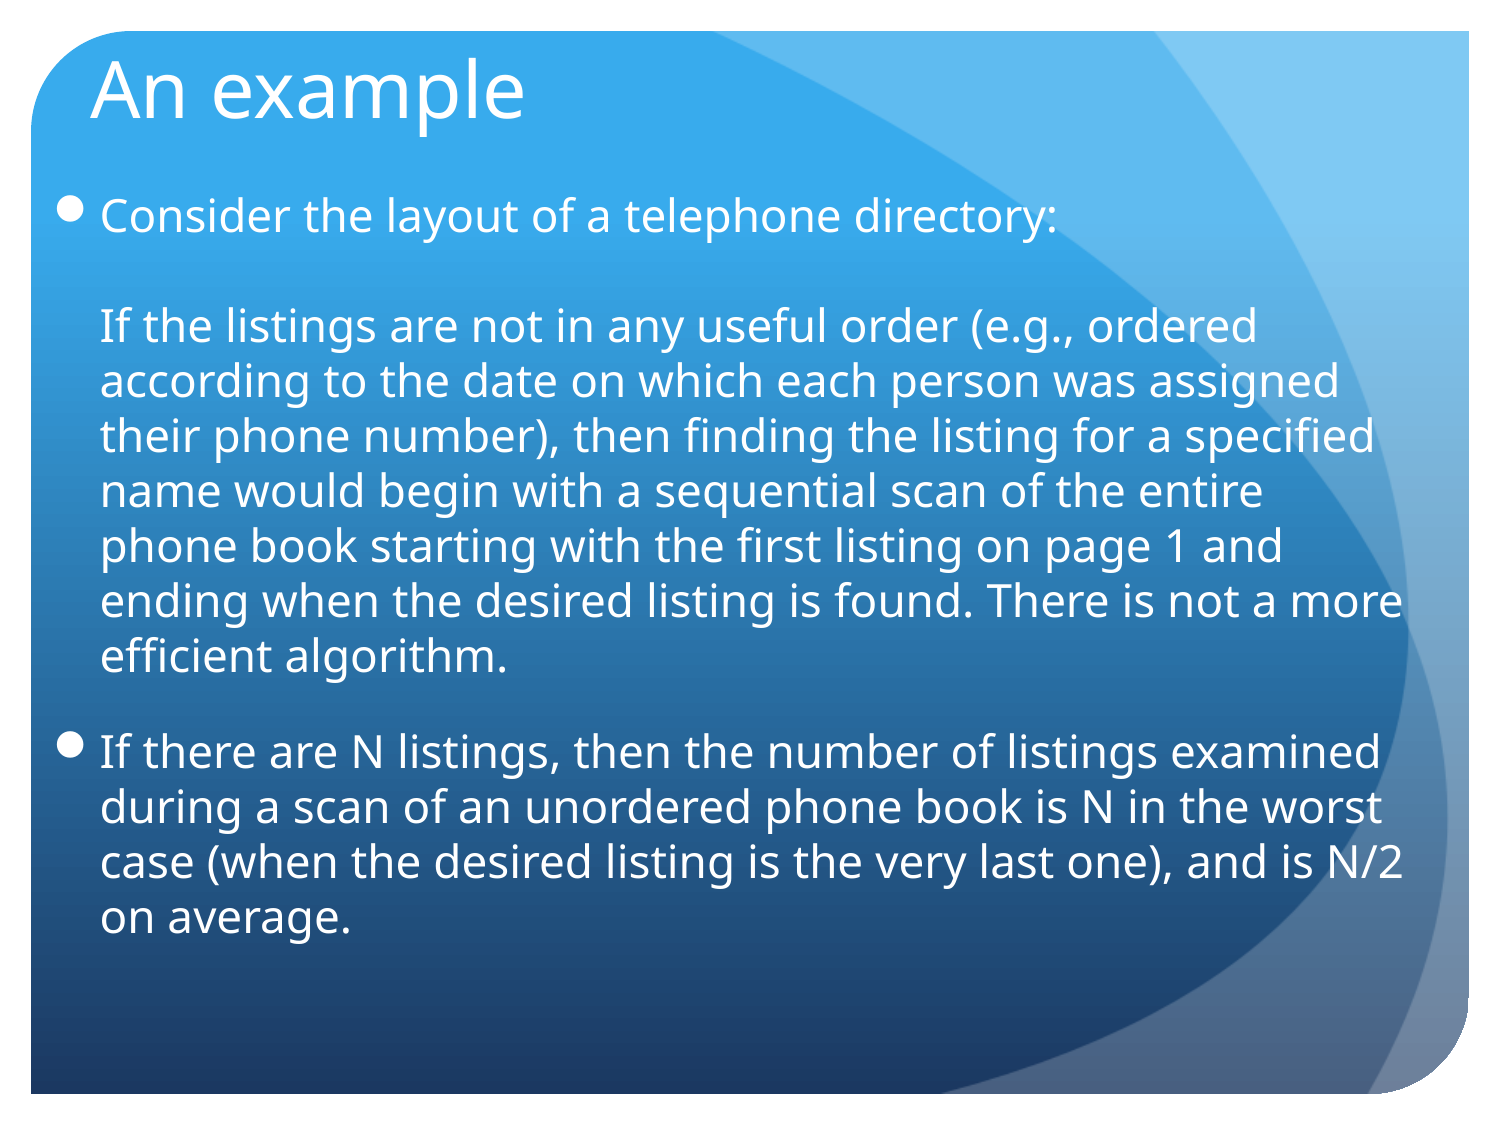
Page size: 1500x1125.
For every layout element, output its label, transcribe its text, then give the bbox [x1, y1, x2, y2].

picture [24, 30, 1473, 1094]
title An example [75, 45, 1300, 142]
list Consider the layout of a telephone directory: If the listings are not in any useful order (e.g., ordered according to the date on which each person was assigned their phone number), then finding the listing for a specified name would begin with a sequential scan of the entire phone book starting with the first listing on page 1 and ending when the desired listing is found. There is not a more efficient algorithm. If there are N listings, then the number of listings examined during a scan of an unordered phone book is N in the worst case (when the desired listing is the very last one), and is N/2 on average. [38, 179, 1423, 1062]
